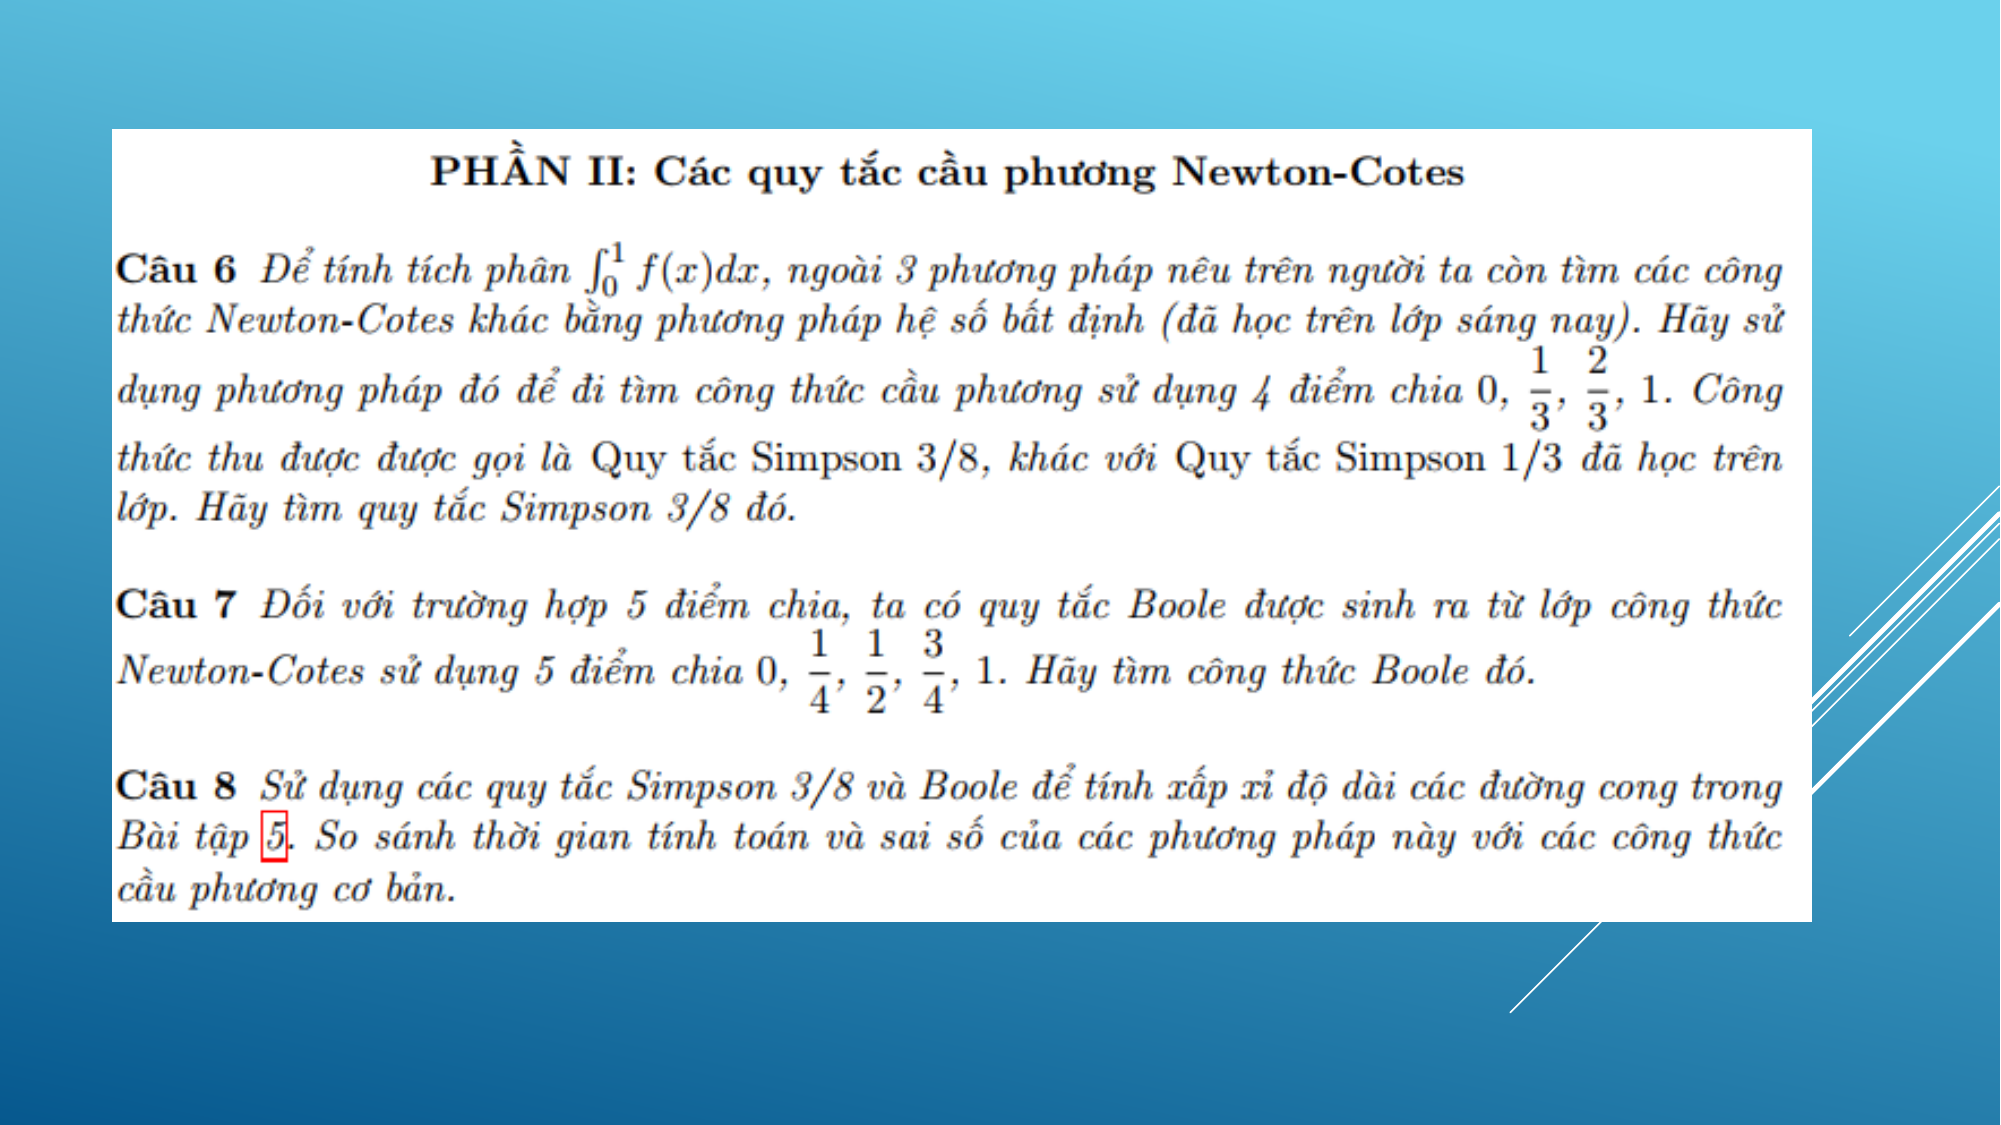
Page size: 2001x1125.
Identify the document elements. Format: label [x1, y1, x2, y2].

picture [111, 129, 1812, 922]
